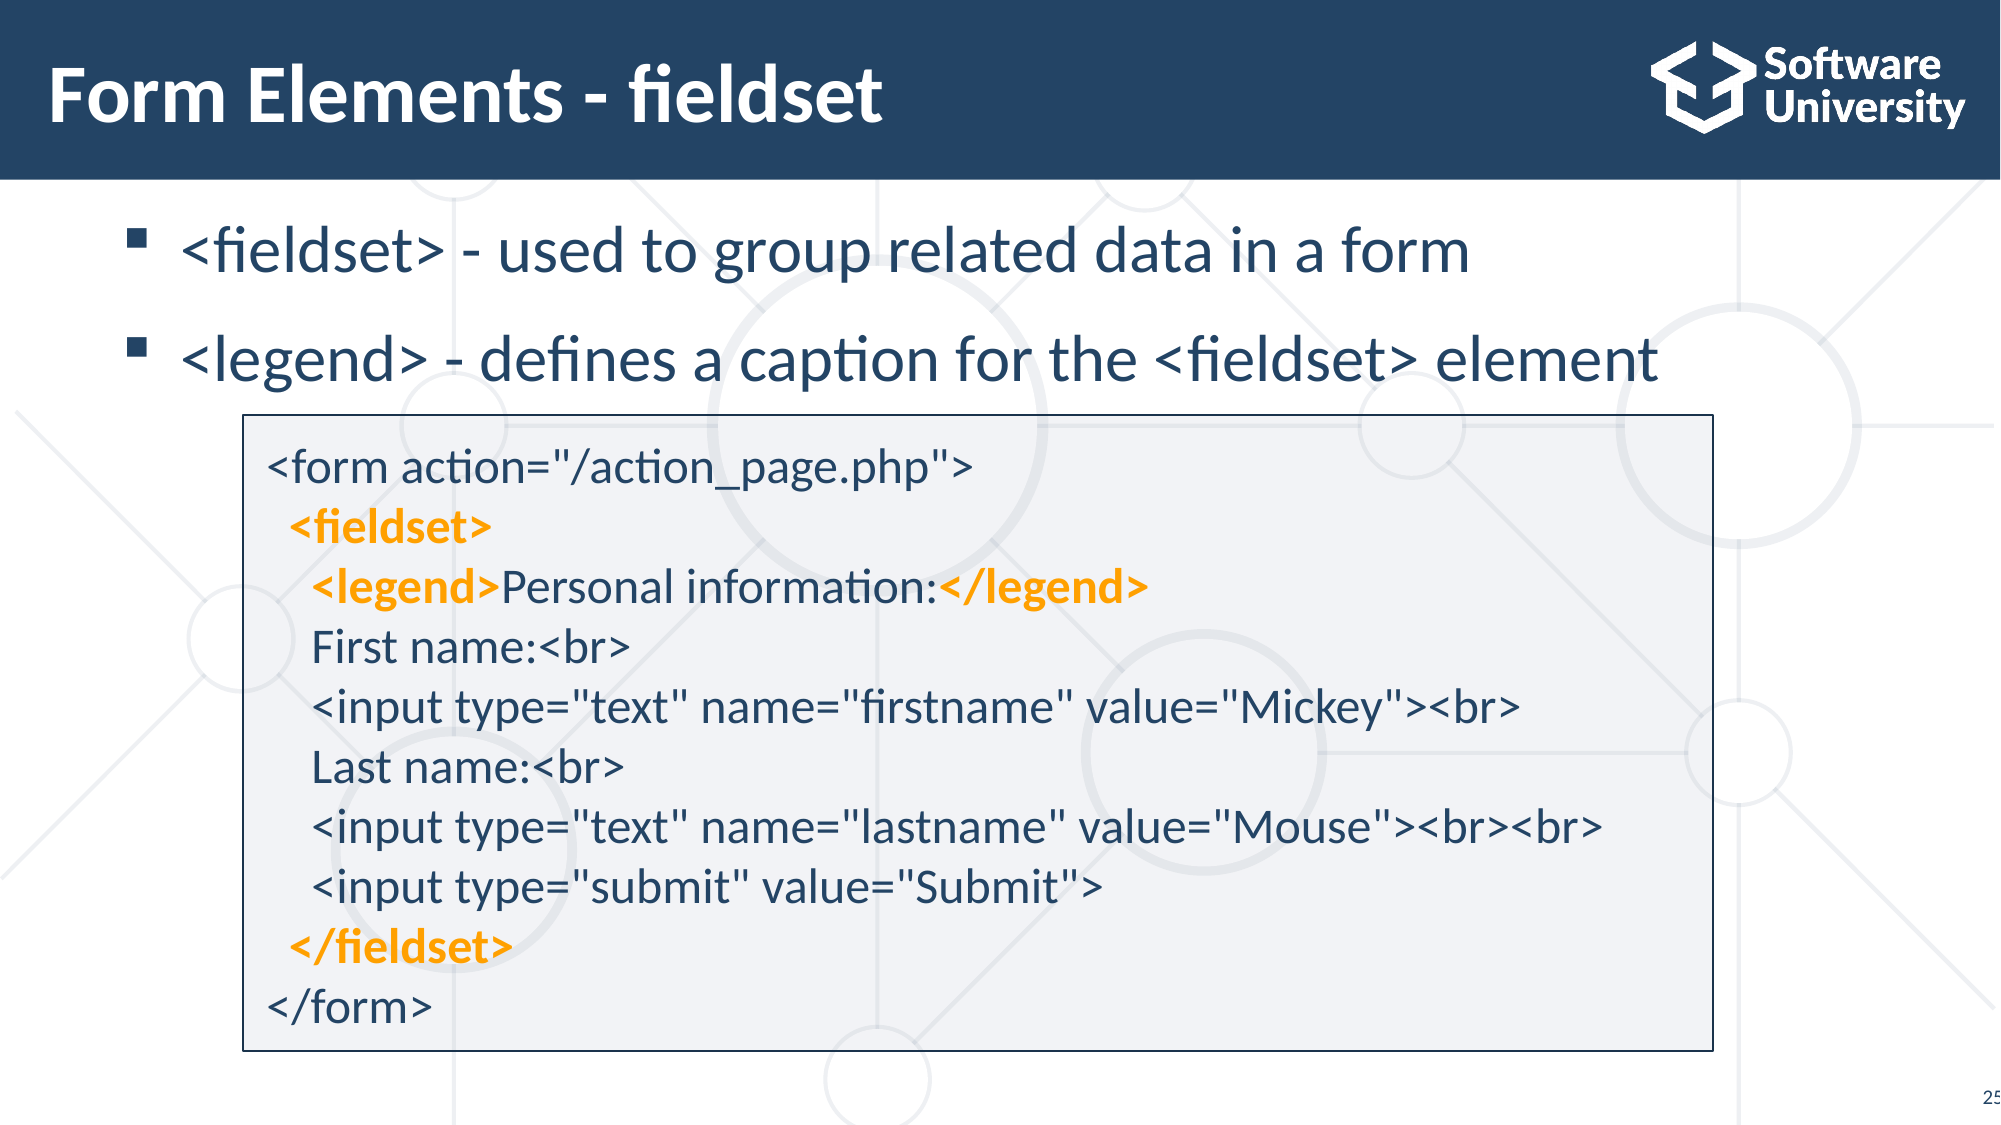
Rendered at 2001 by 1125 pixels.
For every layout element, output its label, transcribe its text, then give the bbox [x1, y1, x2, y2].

list <fieldset> - used to group related data in a form <legend> - defines a caption for the <fieldset> element [31, 196, 1970, 1104]
text_box <form action="/action_page.php"> <fieldset> <legend>Personal information:</legend> First name:<br> <input type="text" name="firstname" value="Mickey"><br> Last name:<br> <input type="text" name="lastname" value="Mouse"><br><br> <input type="submit" value="Submit"> </fieldset> </form> [242, 415, 1714, 1051]
picture [1651, 41, 1966, 134]
title Form Elements - fieldset [31, 16, 1625, 162]
slide_number 25 [1930, 1057, 2000, 1117]
